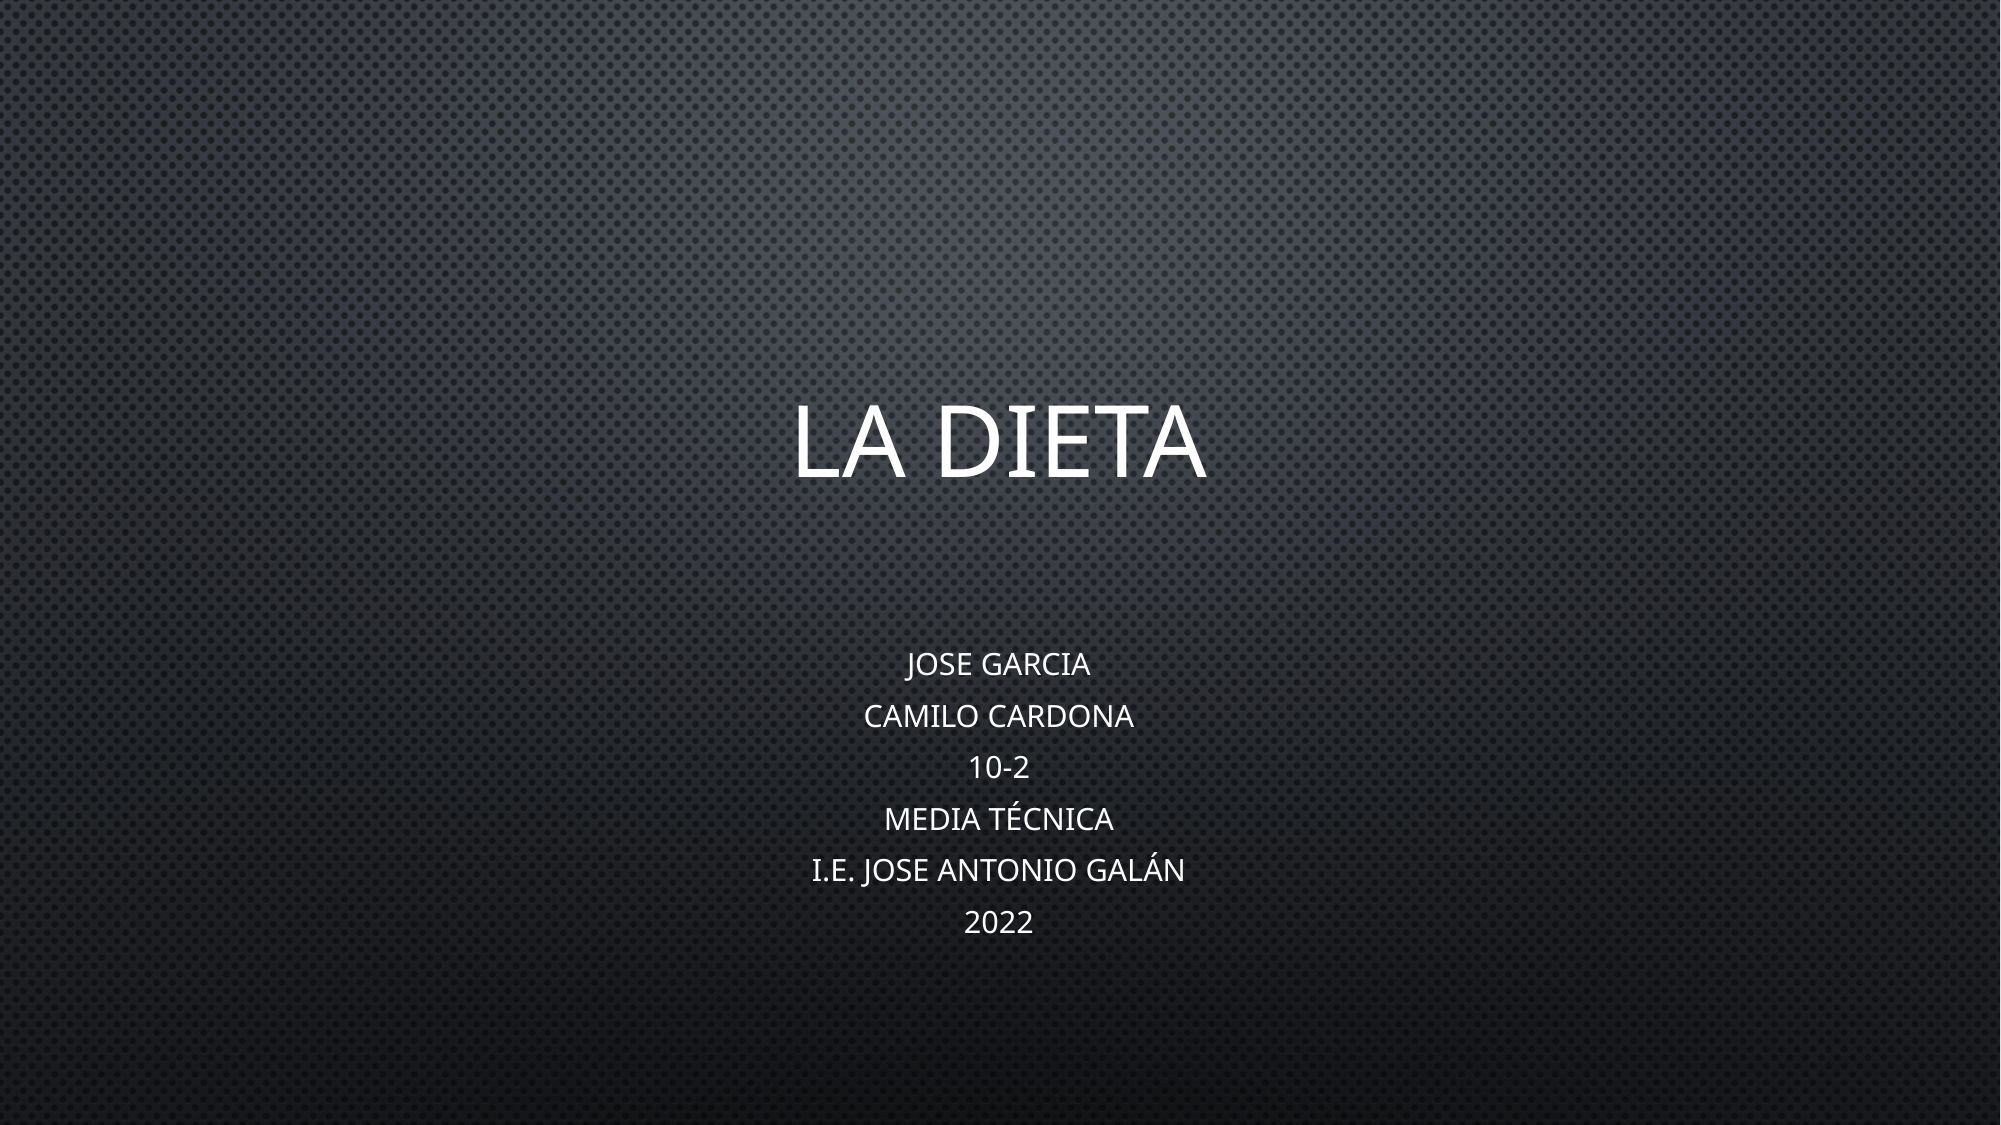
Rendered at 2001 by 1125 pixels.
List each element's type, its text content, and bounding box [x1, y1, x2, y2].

title LA DIETA [287, 99, 1711, 625]
subtitle Jose Garcia Camilo Cardona 10-2 Media Técnica I.E. Jose Antonio Galán 2022 [287, 637, 1711, 950]
